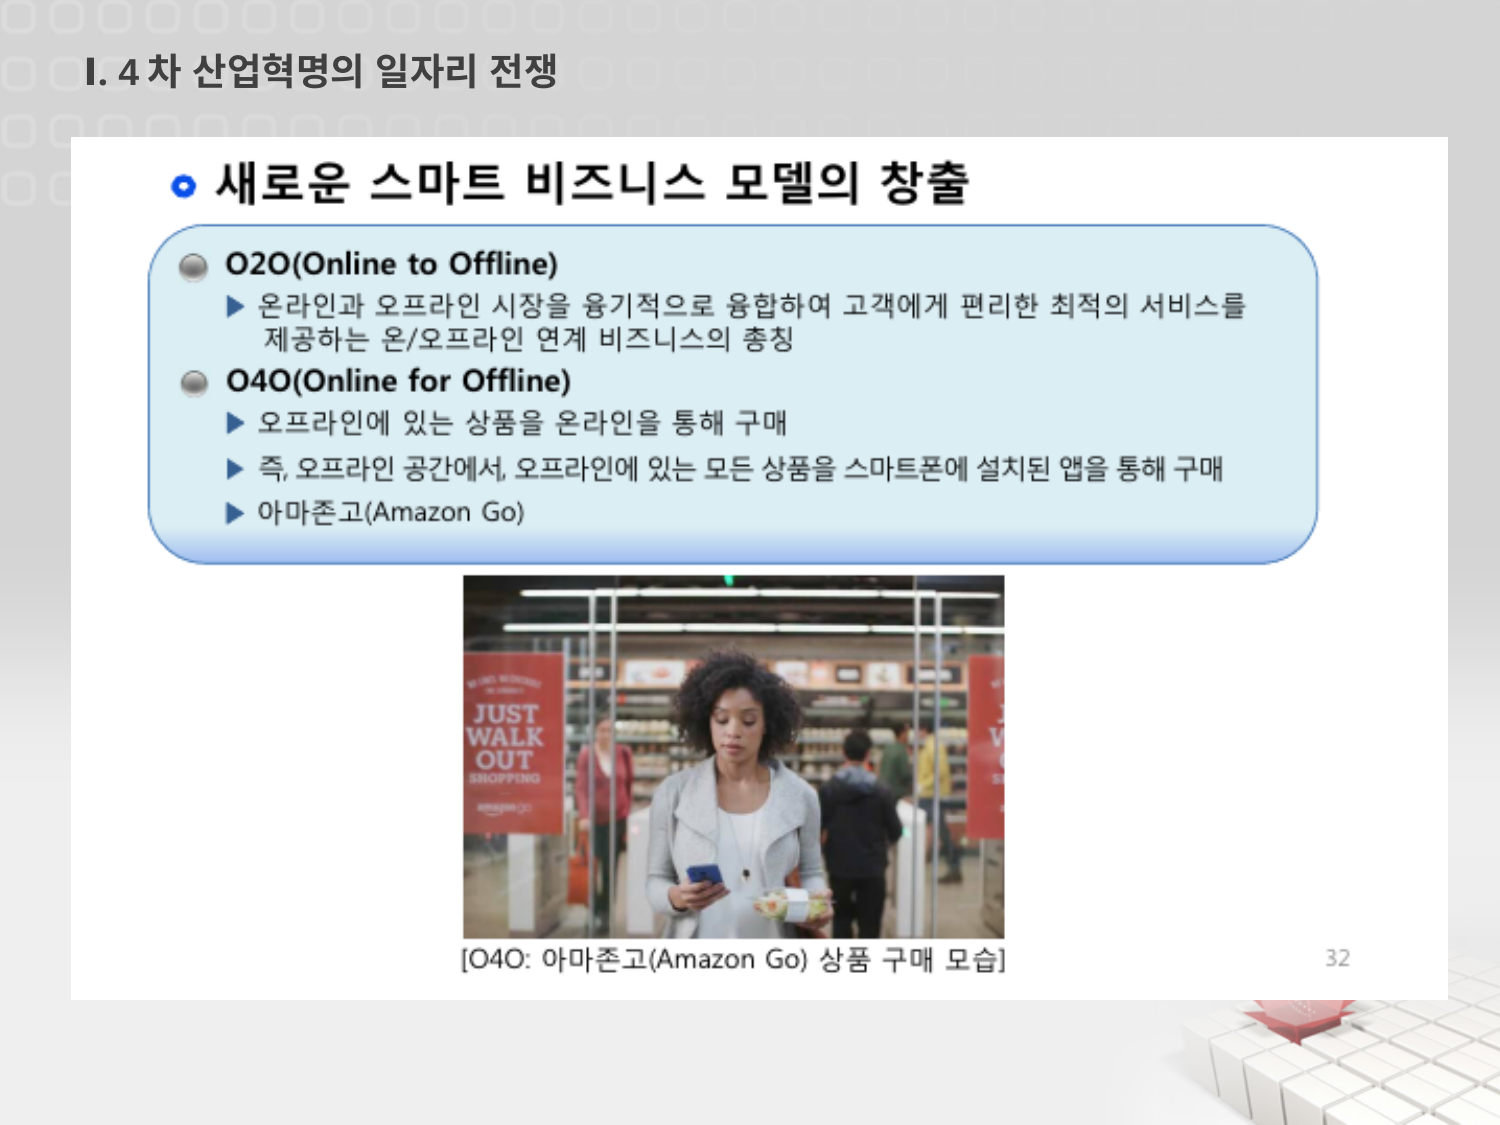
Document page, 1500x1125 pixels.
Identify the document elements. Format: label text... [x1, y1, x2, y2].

text_box [41, 65, 1500, 174]
text_box Ⅰ. 4차 산업혁명의 일자리 전쟁 [69, 40, 574, 65]
picture [0, 0, 1500, 1125]
